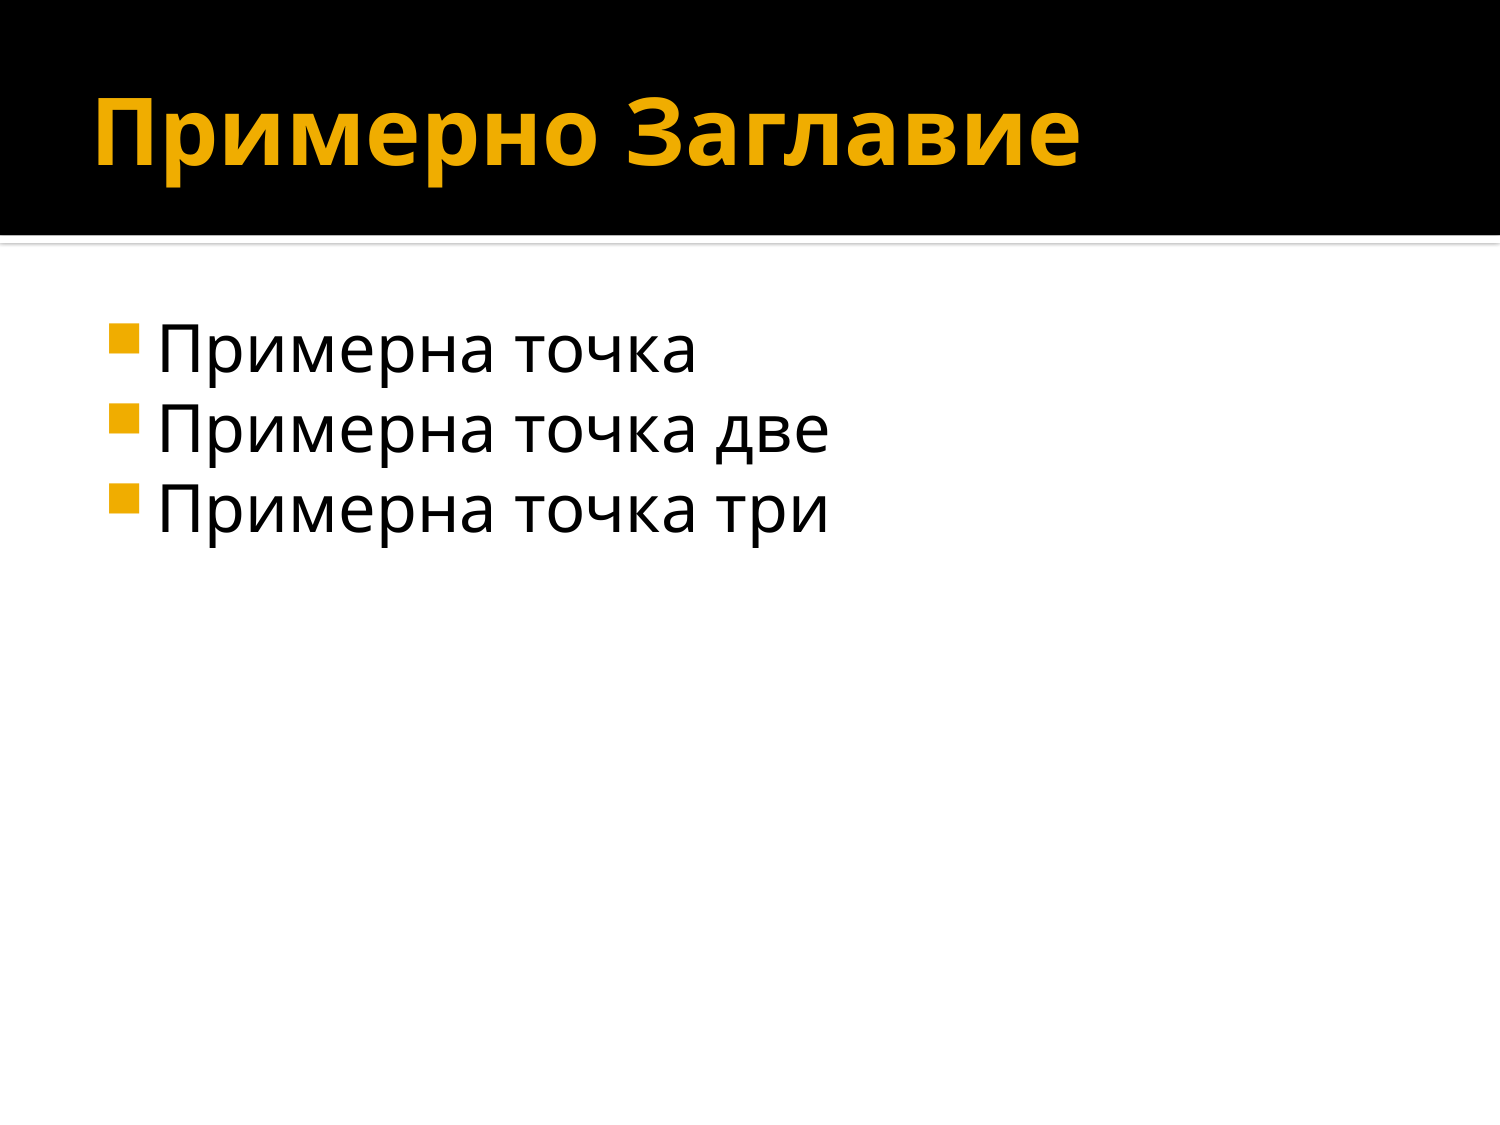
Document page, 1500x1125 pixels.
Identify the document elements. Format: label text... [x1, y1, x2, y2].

title Примерно Заглавие [75, 25, 1425, 231]
list Примерна точка Примерна точка две Примерна точка три [75, 291, 1425, 1050]
